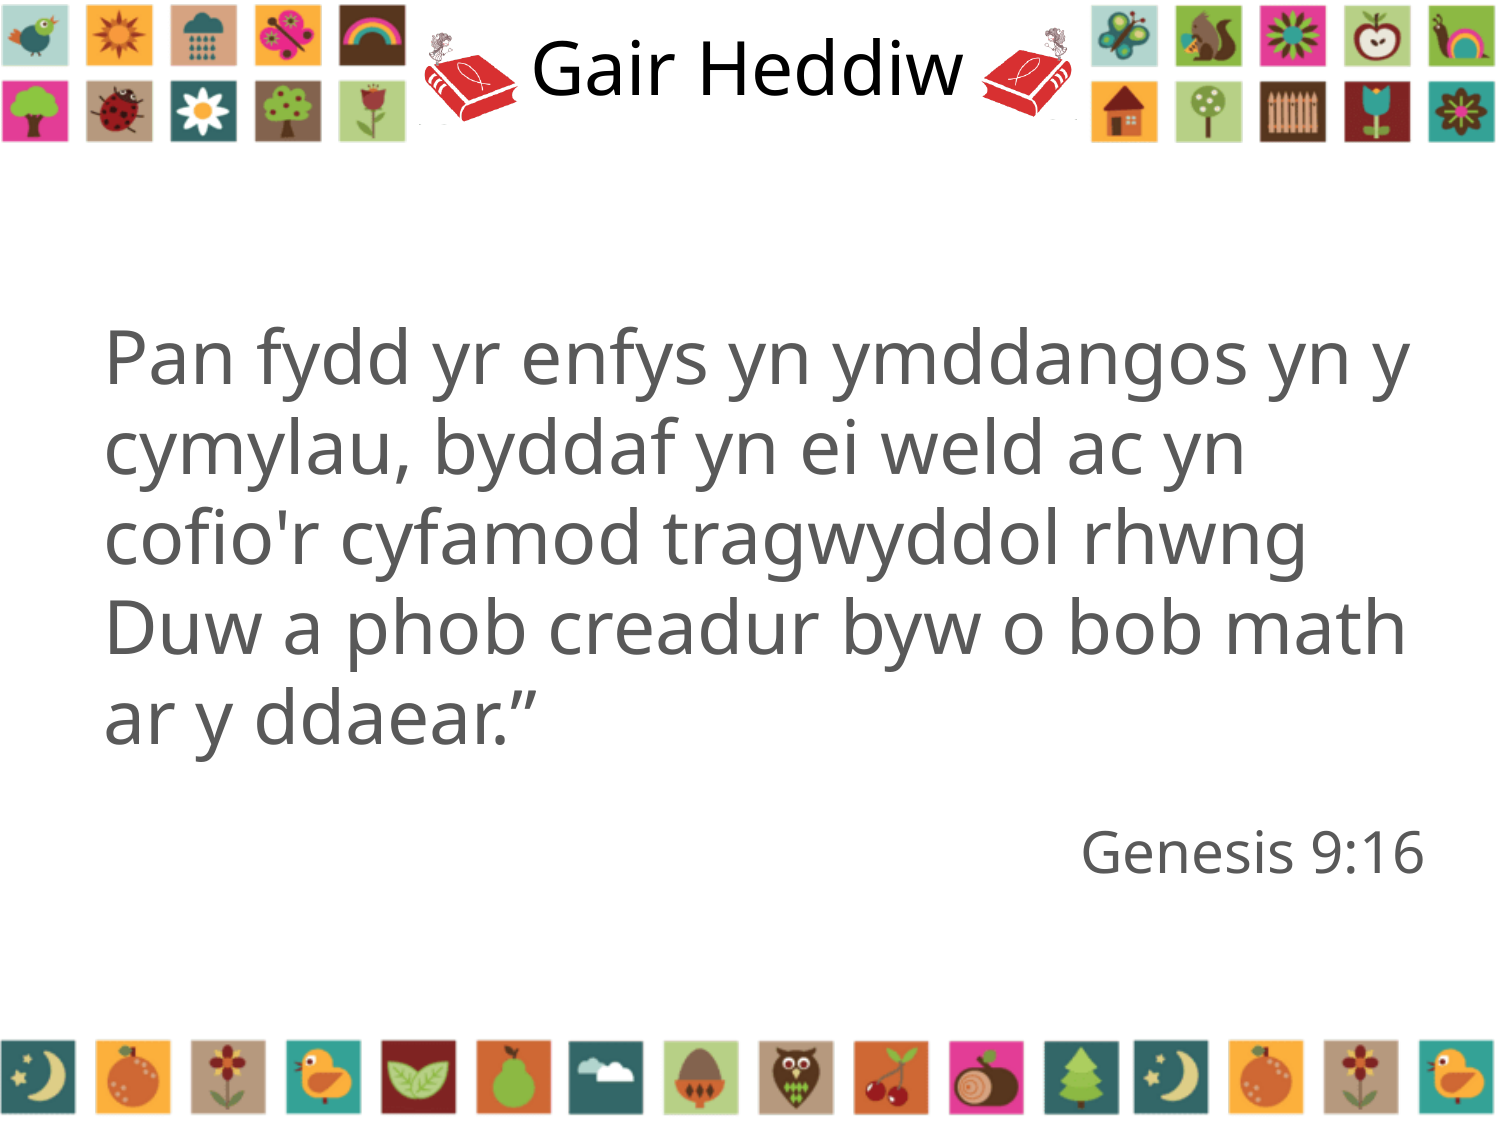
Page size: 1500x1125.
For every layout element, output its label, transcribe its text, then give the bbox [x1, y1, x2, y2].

picture [0, 3, 550, 150]
text_box Pan fydd yr enfys yn ymddangos yn y cymylau, byddaf yn ei weld ac yn cofio'r cyfamod tragwyddol rhwng Duw a phob creadur byw o bob math ar y ddaear.” [88, 302, 1436, 768]
picture [950, 3, 1500, 150]
text_box Genesis 9:16 [808, 807, 1441, 893]
text_box Gair Heddiw [425, 13, 948, 119]
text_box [0, 1028, 1500, 1118]
